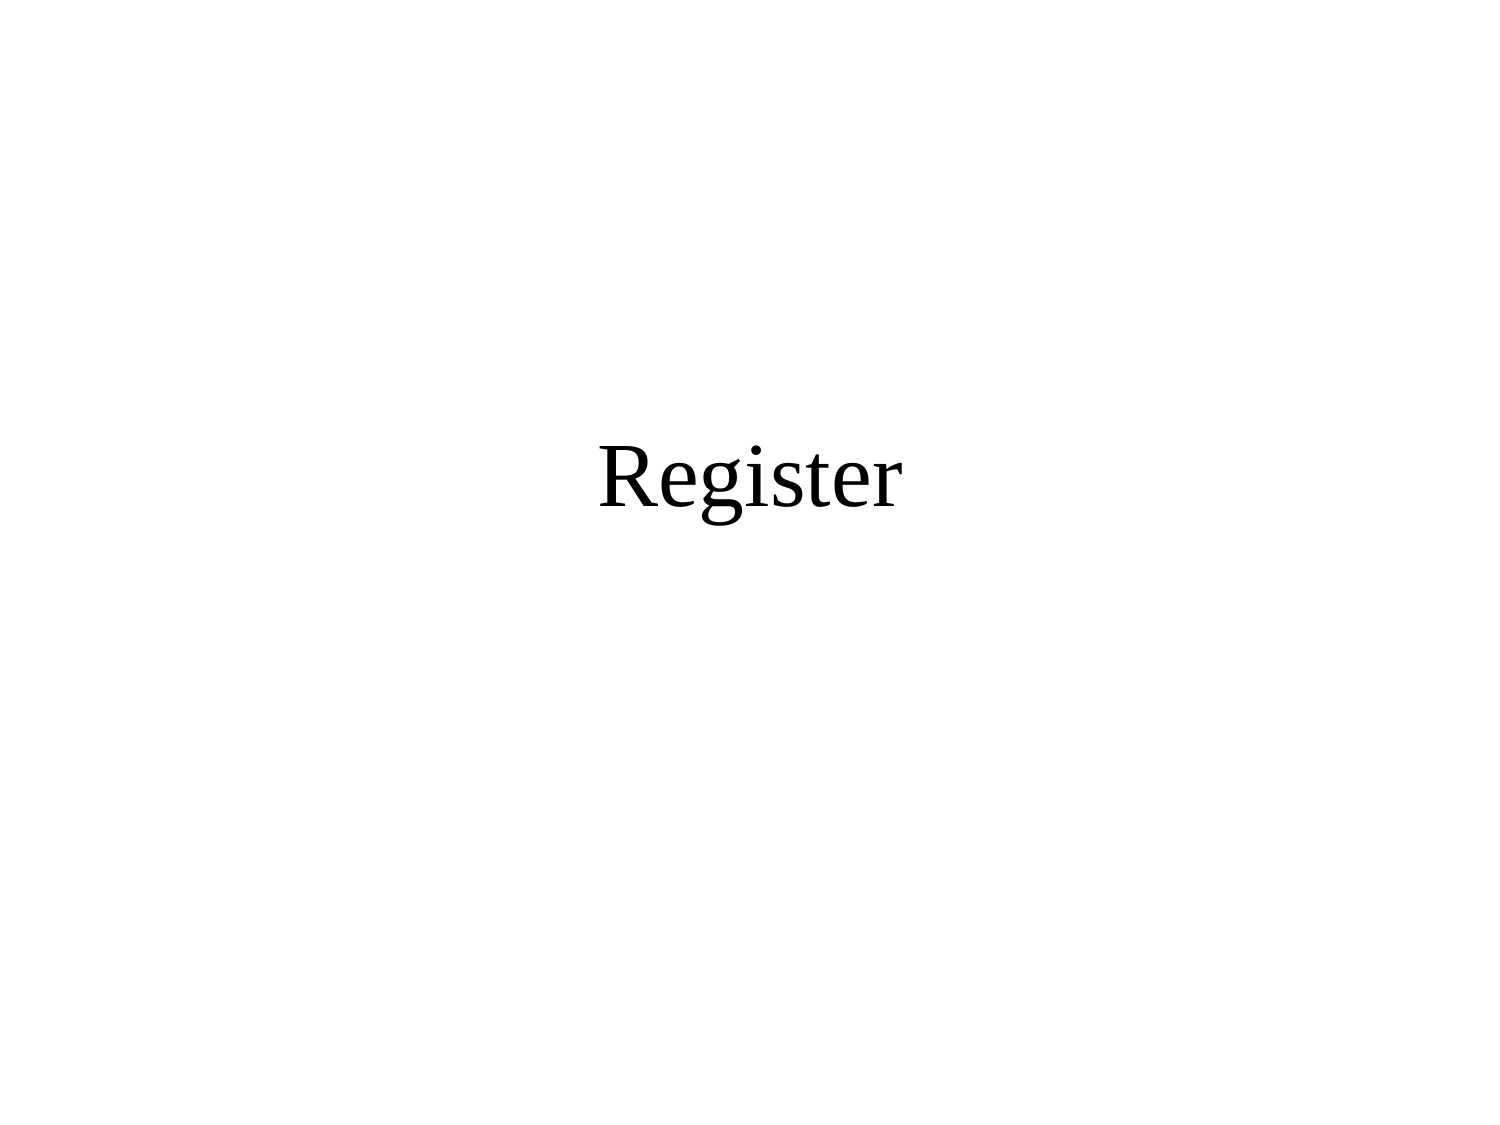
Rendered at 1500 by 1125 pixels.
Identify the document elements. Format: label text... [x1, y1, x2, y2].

title Register [112, 349, 1388, 591]
